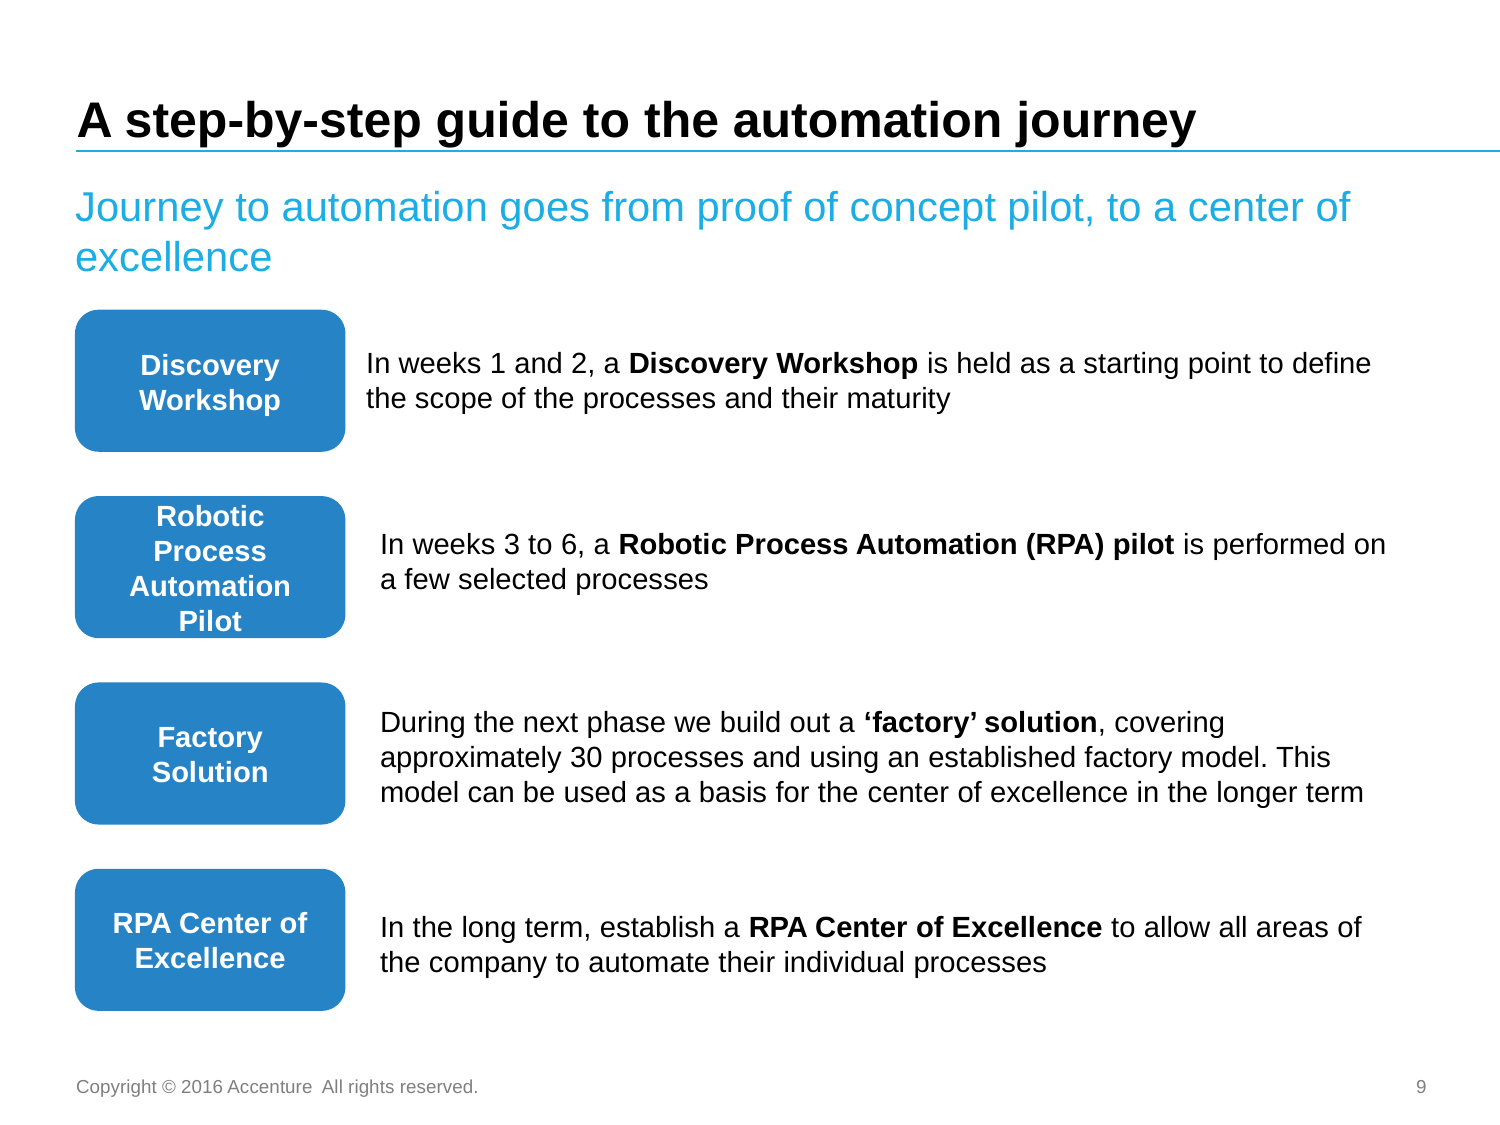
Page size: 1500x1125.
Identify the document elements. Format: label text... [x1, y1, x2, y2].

text_box Discovery Workshop [74, 309, 346, 452]
text_box RPA Center of Excellence [74, 868, 346, 1011]
text_box Factory Solution [74, 682, 346, 825]
text_box In weeks 1 and 2, a Discovery Workshop is held as a starting point to define the scope of the processes and their maturity [366, 336, 1396, 438]
text_box In the long term, establish a RPA Center of Excellence to allow all areas of the company to automate their individual processes [379, 900, 1410, 1011]
title A step-by-step guide to the automation journey [76, 18, 1426, 148]
text_box In weeks 3 to 6, a Robotic Process Automation (RPA) pilot is performed on a few selected processes [379, 517, 1410, 617]
text_box Journey to automation goes from proof of concept pilot, to a center of excellence [75, 172, 1455, 288]
text_box Robotic Process Automation Pilot [74, 496, 346, 639]
text_box During the next phase we build out a ‘factory’ solution, covering approximately 30 processes and using an established factory model. This model can be used as a basis for the center of excellence in the longer term [379, 696, 1410, 854]
